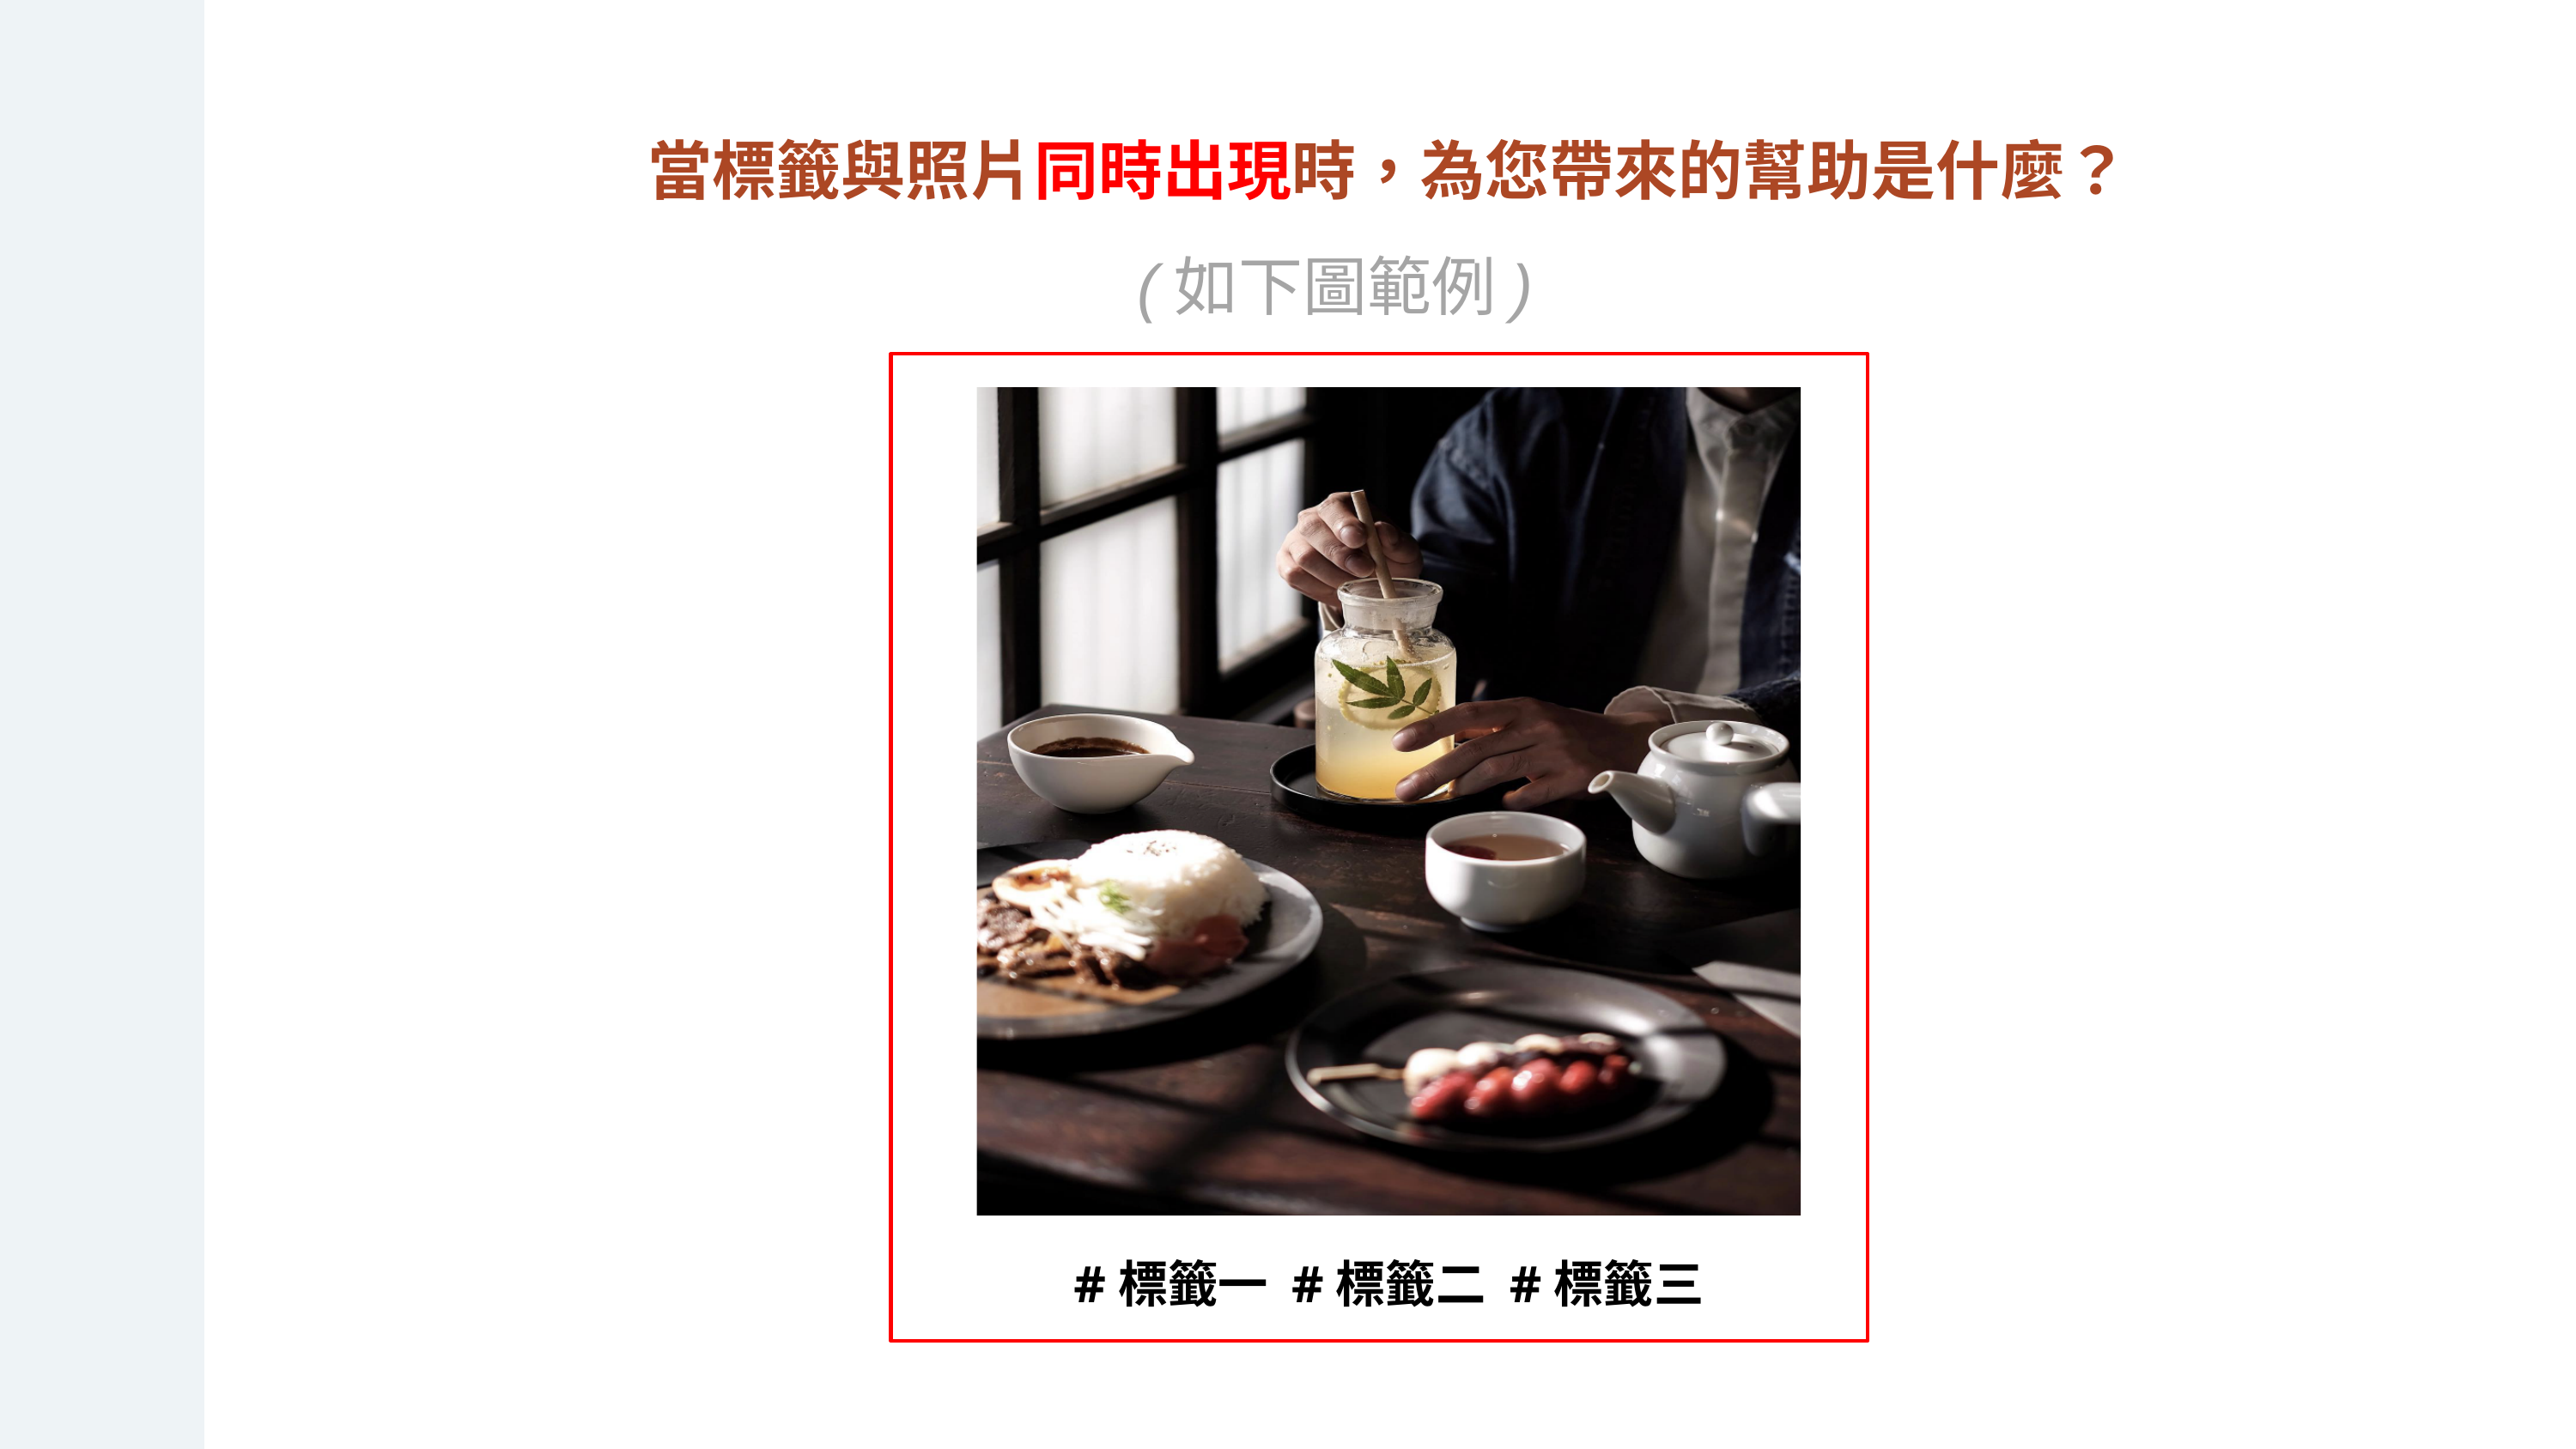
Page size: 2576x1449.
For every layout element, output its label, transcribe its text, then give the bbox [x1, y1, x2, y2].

picture [0, 0, 204, 1449]
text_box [976, 387, 1801, 1320]
text_box 當標籤與照片同時出現時，為您帶來的幫助是什麼？ (如下圖範例) [390, 91, 2387, 324]
text_box [890, 354, 1868, 1342]
